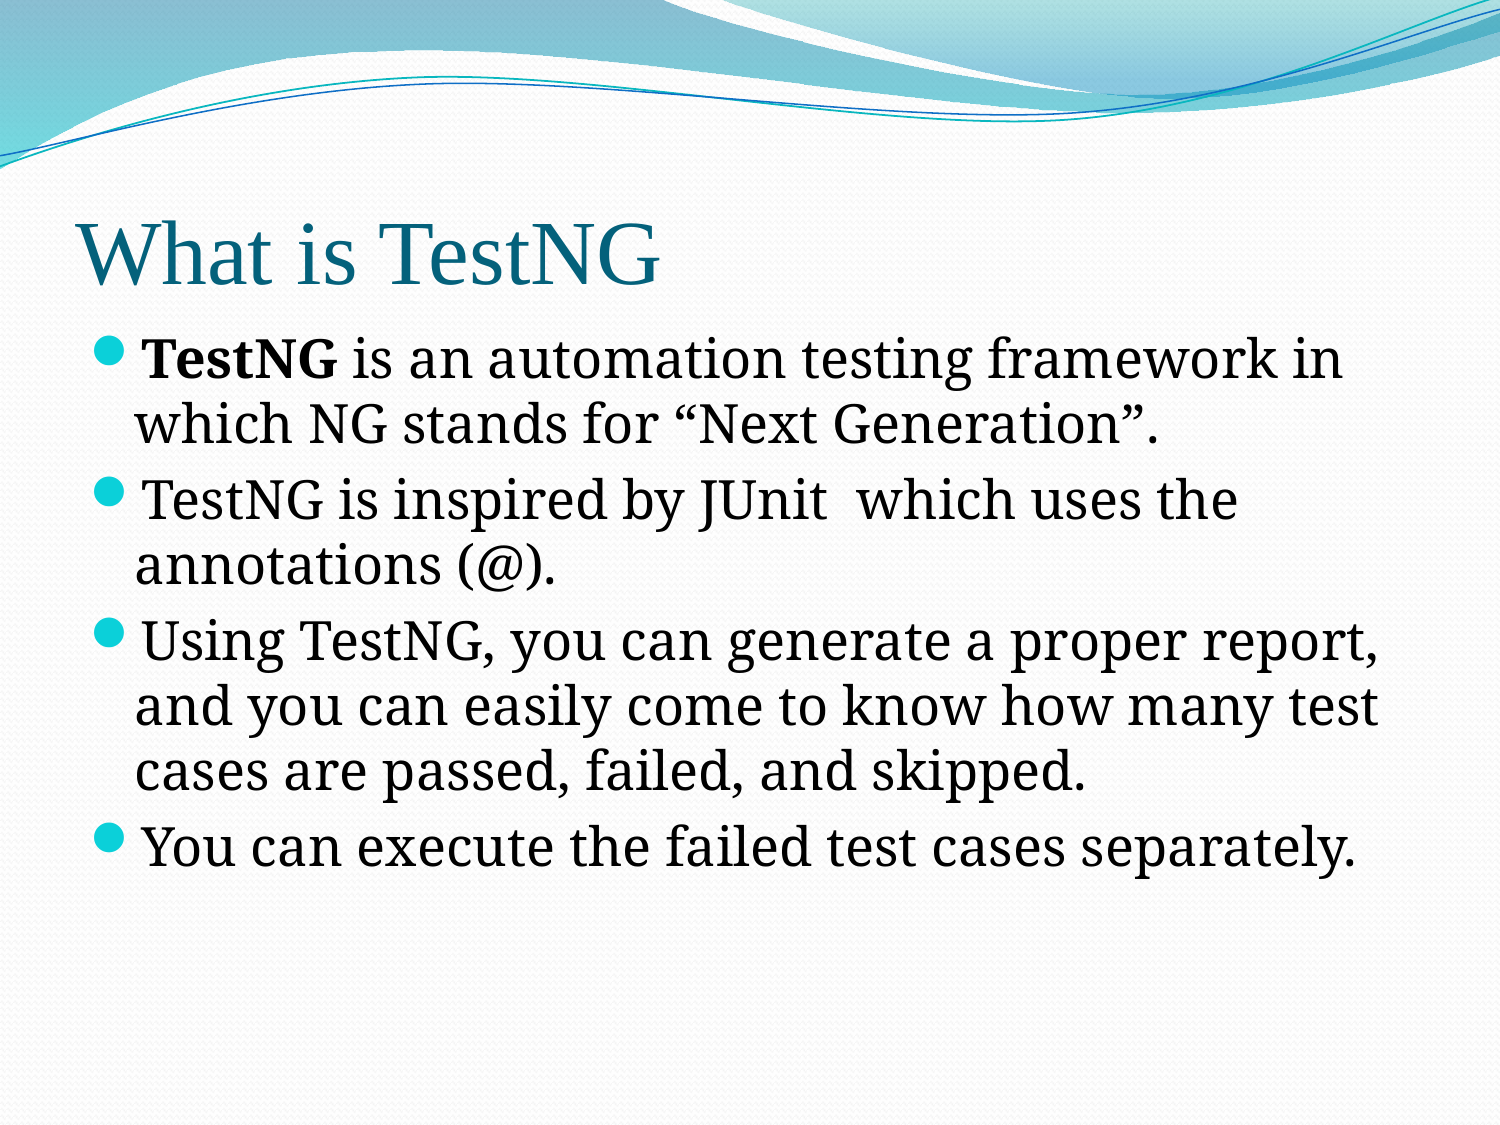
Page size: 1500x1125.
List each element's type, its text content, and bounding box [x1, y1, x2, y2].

title What is TestNG [75, 115, 1425, 303]
list TestNG is an automation testing framework in which NG stands for “Next Generation”. TestNG is inspired by JUnit which uses the annotations (@). Using TestNG, you can generate a proper report, and you can easily come to know how many test cases are passed, failed, and skipped. You can execute the failed test cases separately. [75, 317, 1425, 1038]
